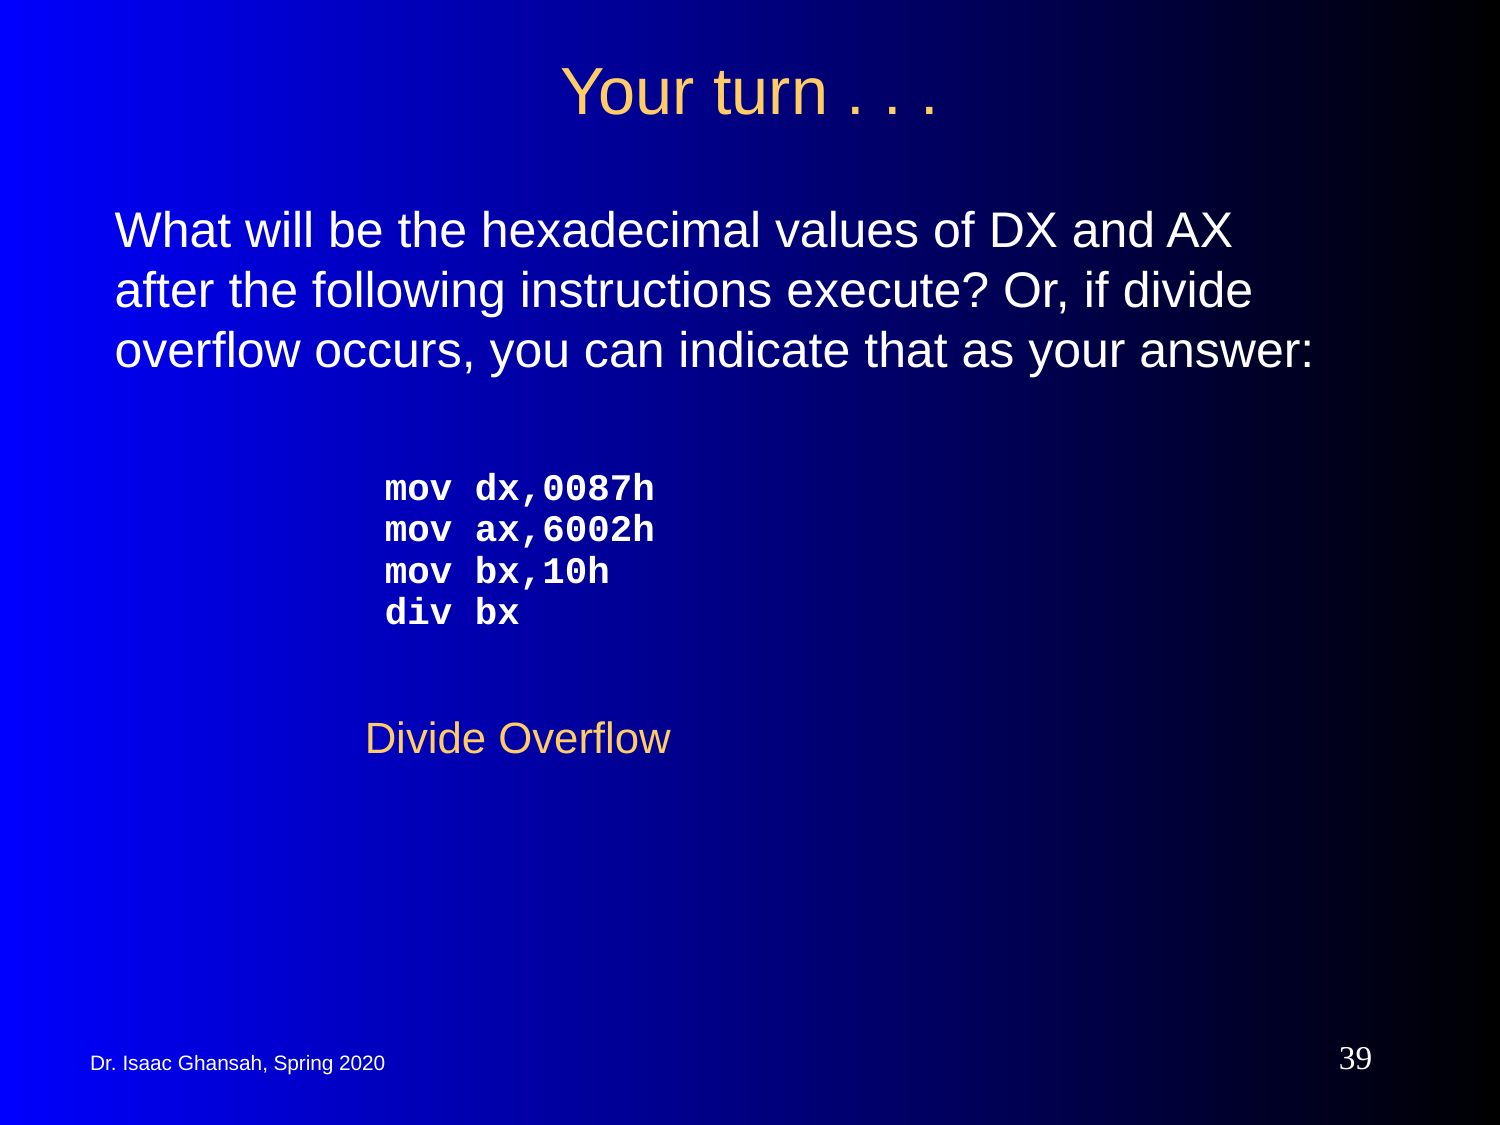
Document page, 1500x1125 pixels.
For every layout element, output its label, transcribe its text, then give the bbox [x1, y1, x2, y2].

slide_number 39 [1224, 1025, 1388, 1088]
footer Dr. Isaac Ghansah, Spring 2020 [75, 1037, 800, 1088]
text_box What will be the hexadecimal values of DX and AX after the following instructions execute? Or, if divide overflow occurs, you can indicate that as your answer: [99, 174, 1363, 400]
title Your turn . . . [112, 37, 1388, 138]
text_box mov dx,0087h mov ax,6002h mov bx,10h div bx [362, 452, 800, 665]
text_box Divide Overflow [350, 687, 1138, 785]
